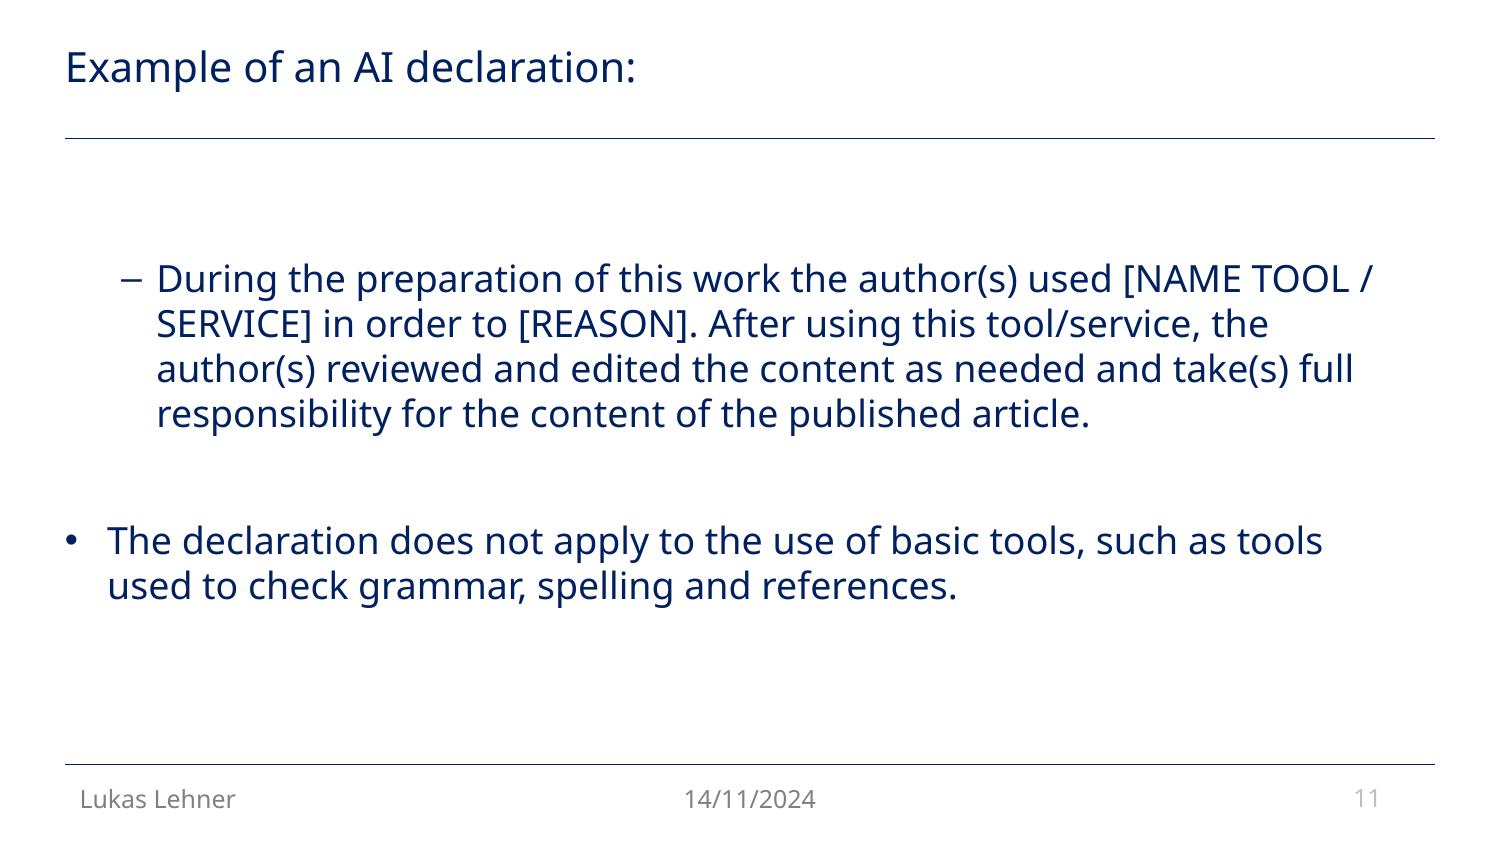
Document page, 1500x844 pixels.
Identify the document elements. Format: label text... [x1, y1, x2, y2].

title Example of an AI declaration: [64, 40, 1046, 112]
list During the preparation of this work the author(s) used [NAME TOOL / SERVICE] in order to [REASON]. After using this tool/service, the author(s) reviewed and edited the content as needed and take(s) full responsibility for the content of the published article. The declaration does not apply to the use of basic tools, such as tools used to check grammar, spelling and references. [64, 150, 1413, 753]
slide_number 11 [1059, 776, 1397, 822]
